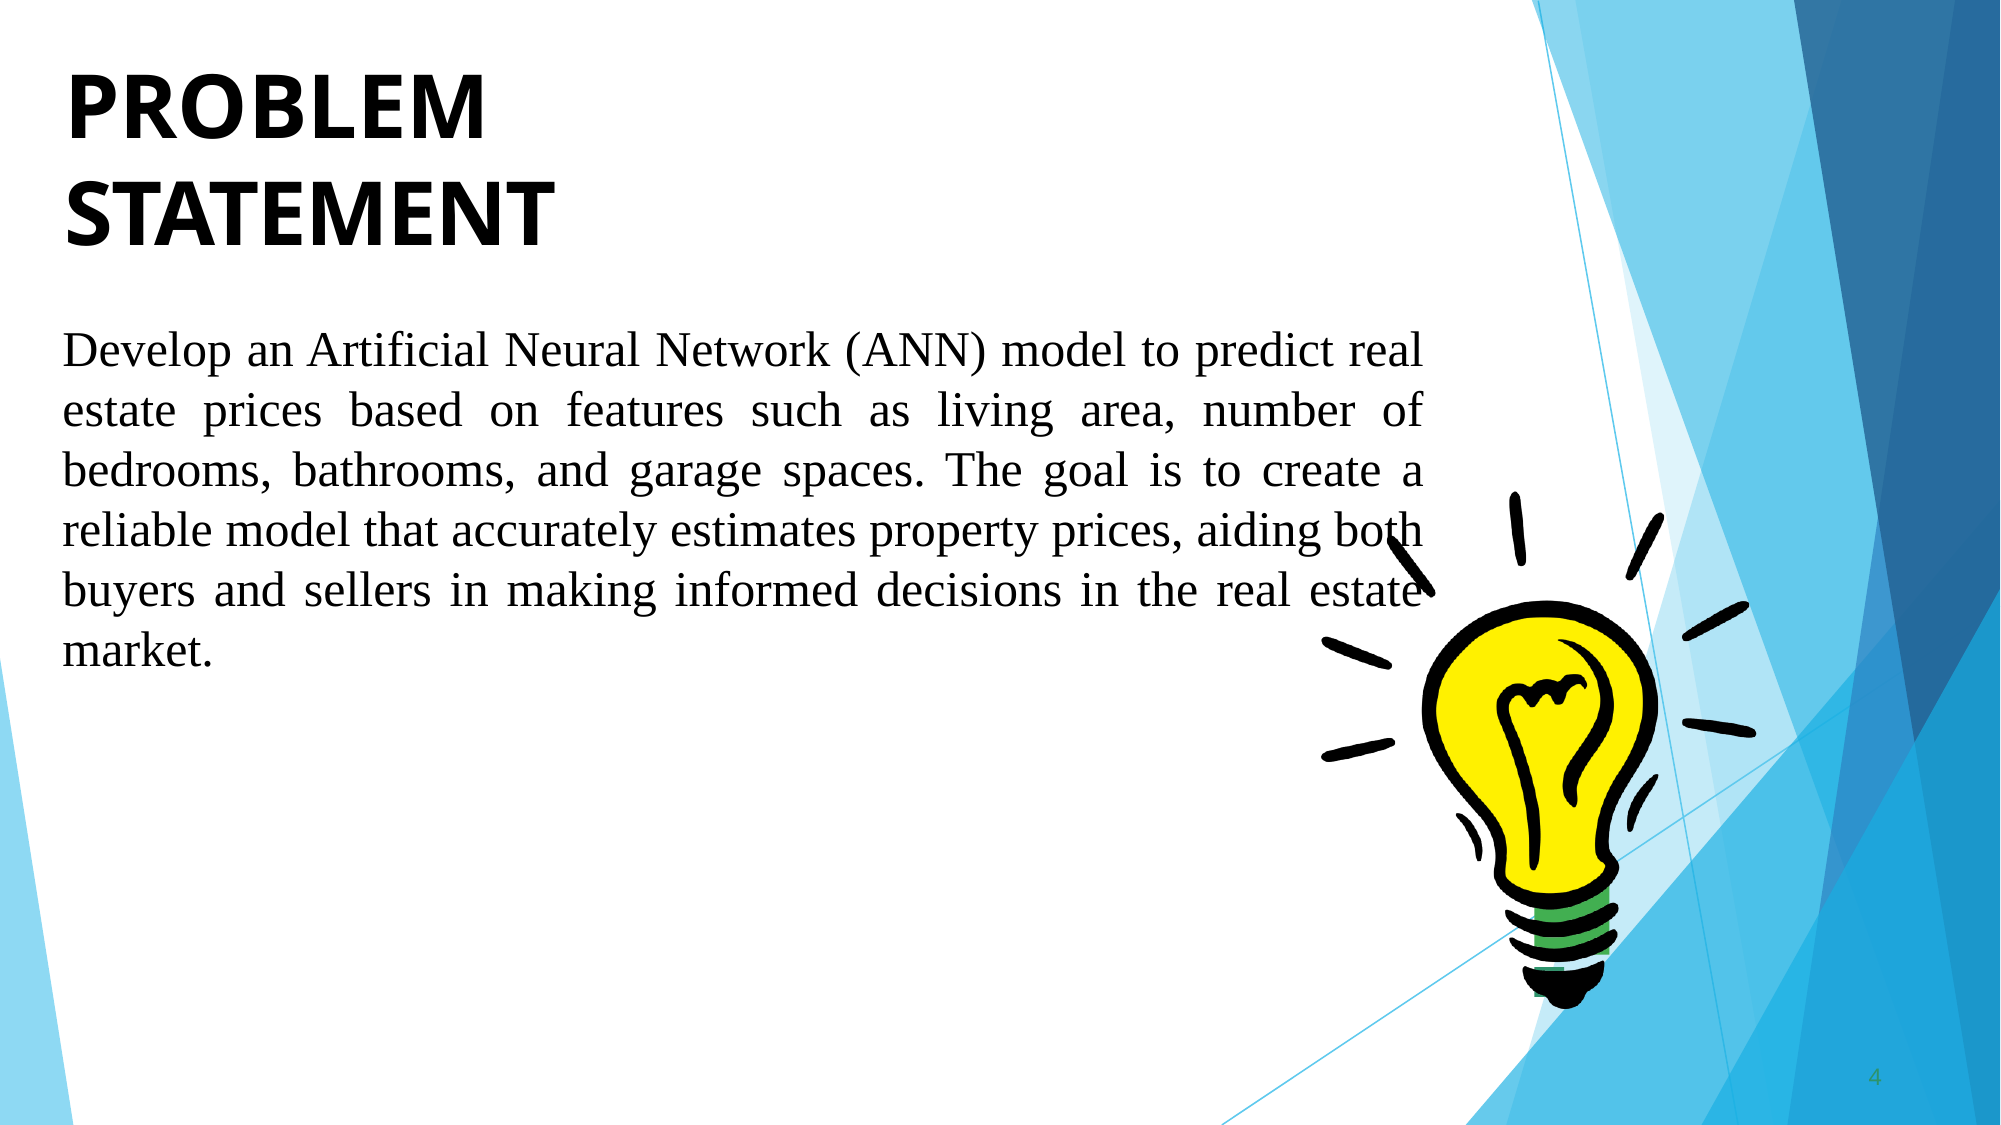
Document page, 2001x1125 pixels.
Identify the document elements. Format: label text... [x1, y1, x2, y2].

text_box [1310, 480, 1765, 1016]
title PROBLEM STATEMENT [62, 47, 988, 252]
text_box Develop an Artificial Neural Network (ANN) model to predict real estate prices based on features such as living area, number of bedrooms, bathrooms, and garage spaces. The goal is to create a reliable model that accurately estimates property prices, aiding both buyers and sellers in making informed decisions in the real estate market. [62, 252, 1425, 681]
slide_number 4 [1849, 1061, 1890, 1125]
